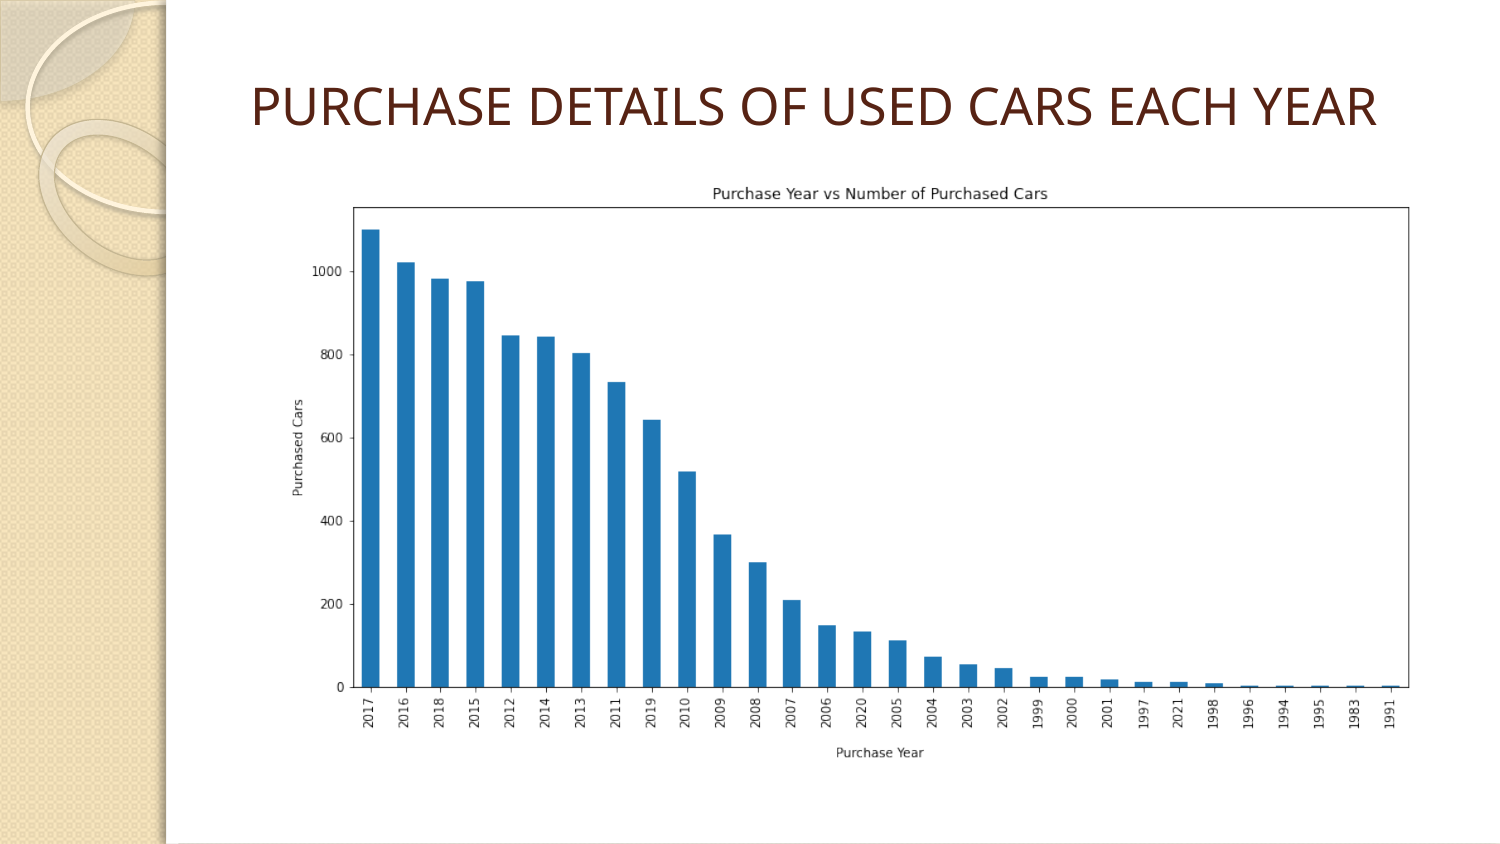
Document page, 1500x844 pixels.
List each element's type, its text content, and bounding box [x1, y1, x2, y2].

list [285, 177, 1416, 769]
title PURCHASE DETAILS OF USED CARS EACH YEAR [235, 33, 1466, 175]
